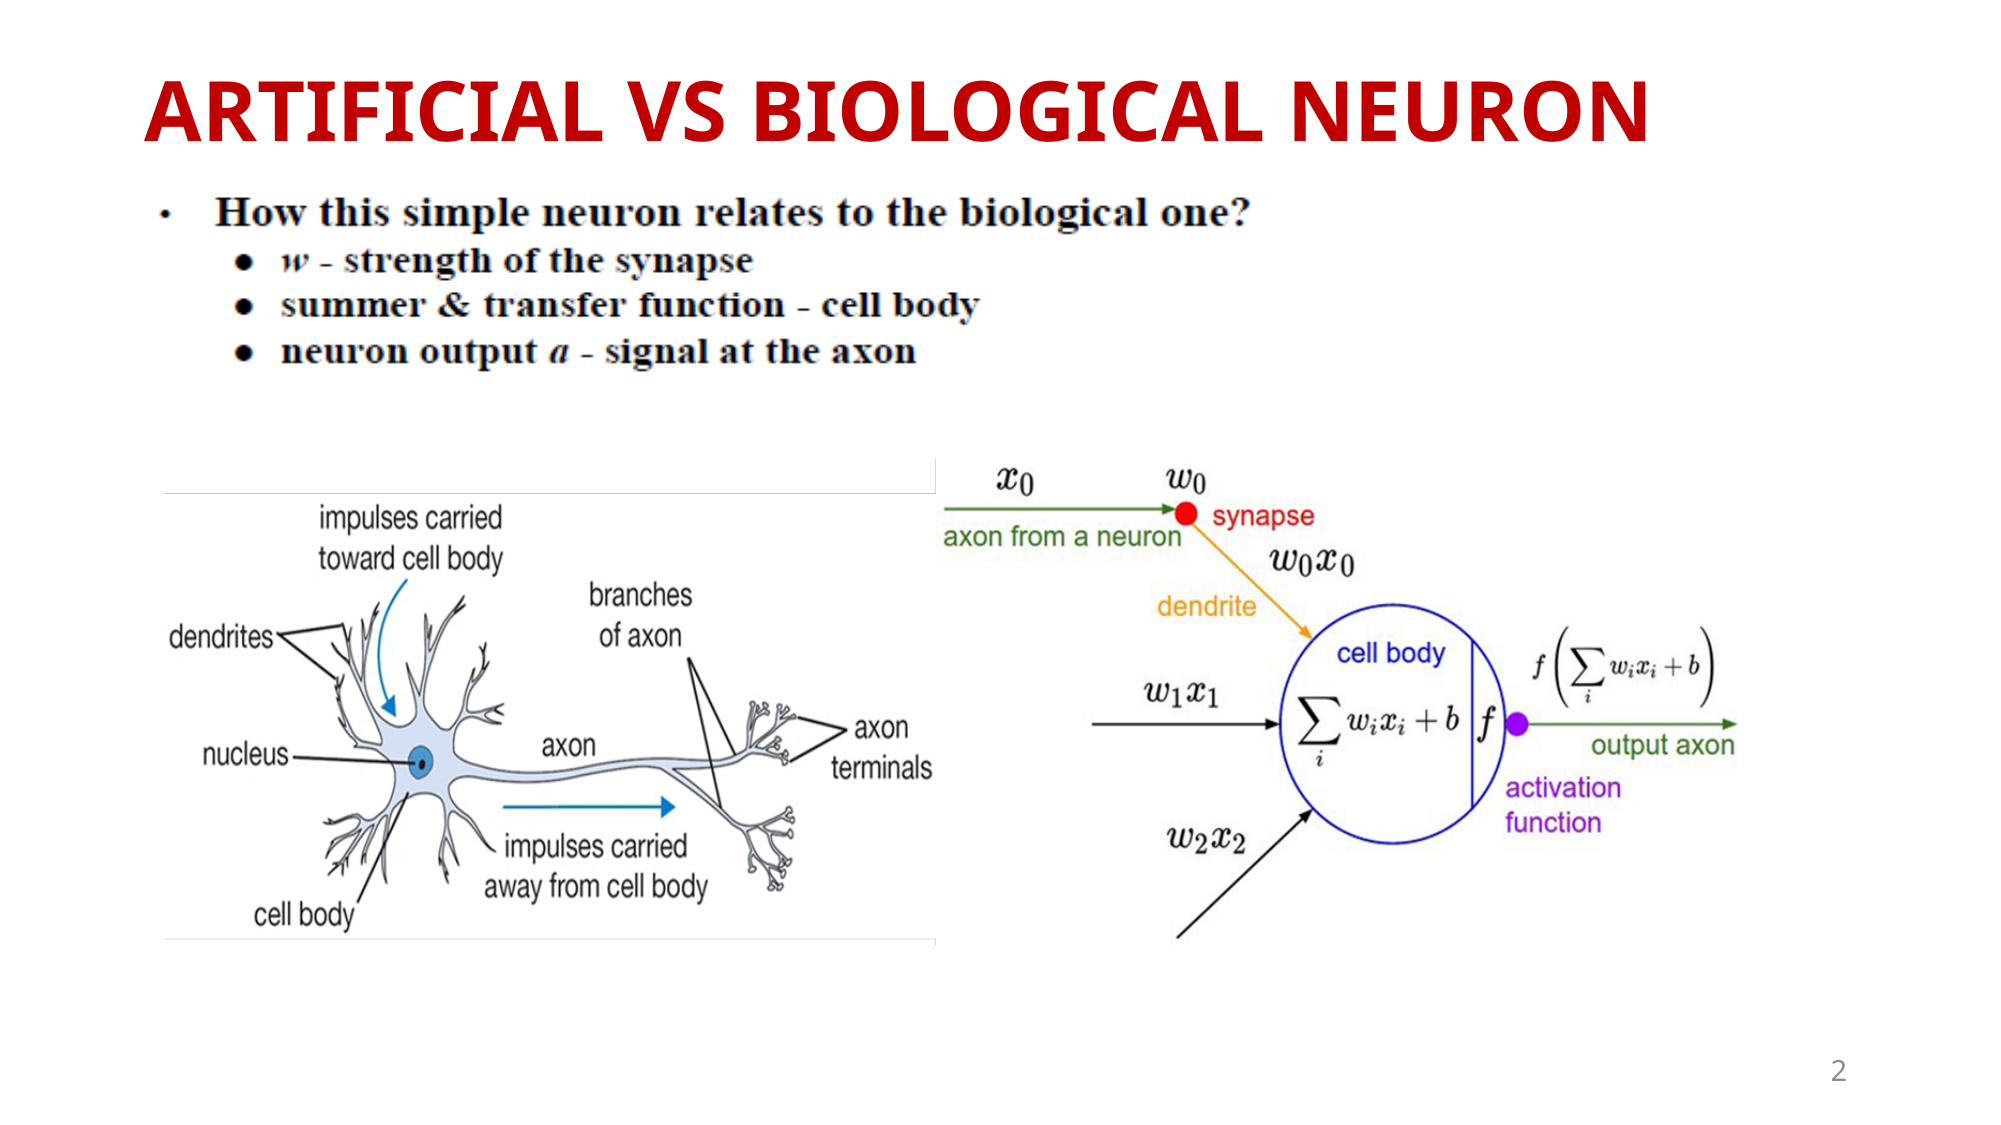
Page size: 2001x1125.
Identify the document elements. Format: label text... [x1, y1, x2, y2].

slide_number 2 [1412, 1042, 1863, 1103]
picture [129, 178, 1741, 945]
title ARTIFICIAL VS BIOLOGICAL NEURON [129, 20, 1863, 209]
